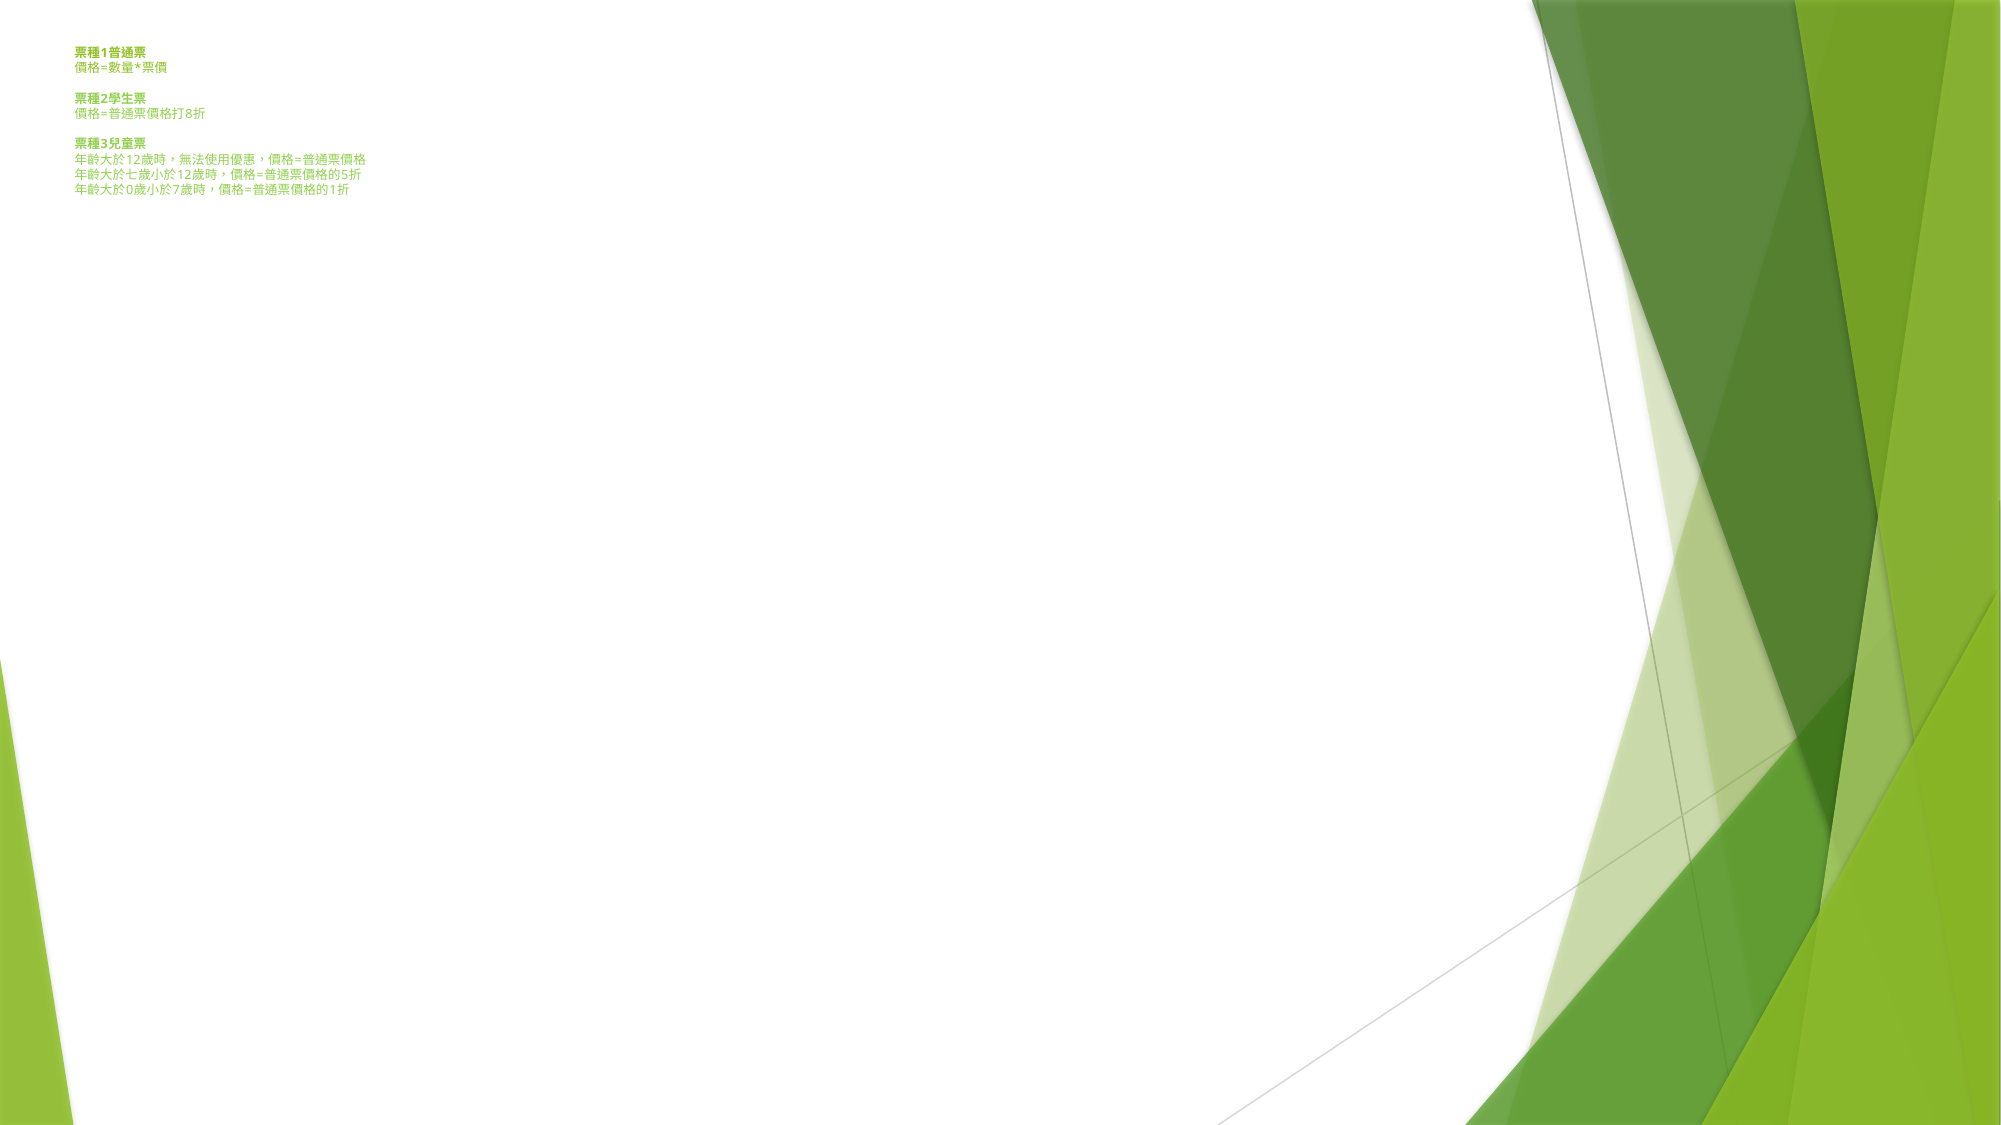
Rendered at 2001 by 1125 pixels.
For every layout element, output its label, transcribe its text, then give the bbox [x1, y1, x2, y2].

title 票種1普通票 價格=數量*票價 票種2學生票 價格=普通票價格打8折 票種3兒童票 年齡大於12歲時，無法使用優惠，價格=普通票價格 年齡大於七歲小於12歲時，價格=普通票價格的5折 年齡大於0歲小於7歲時，價格=普通票價格的1折 [59, 37, 1470, 254]
